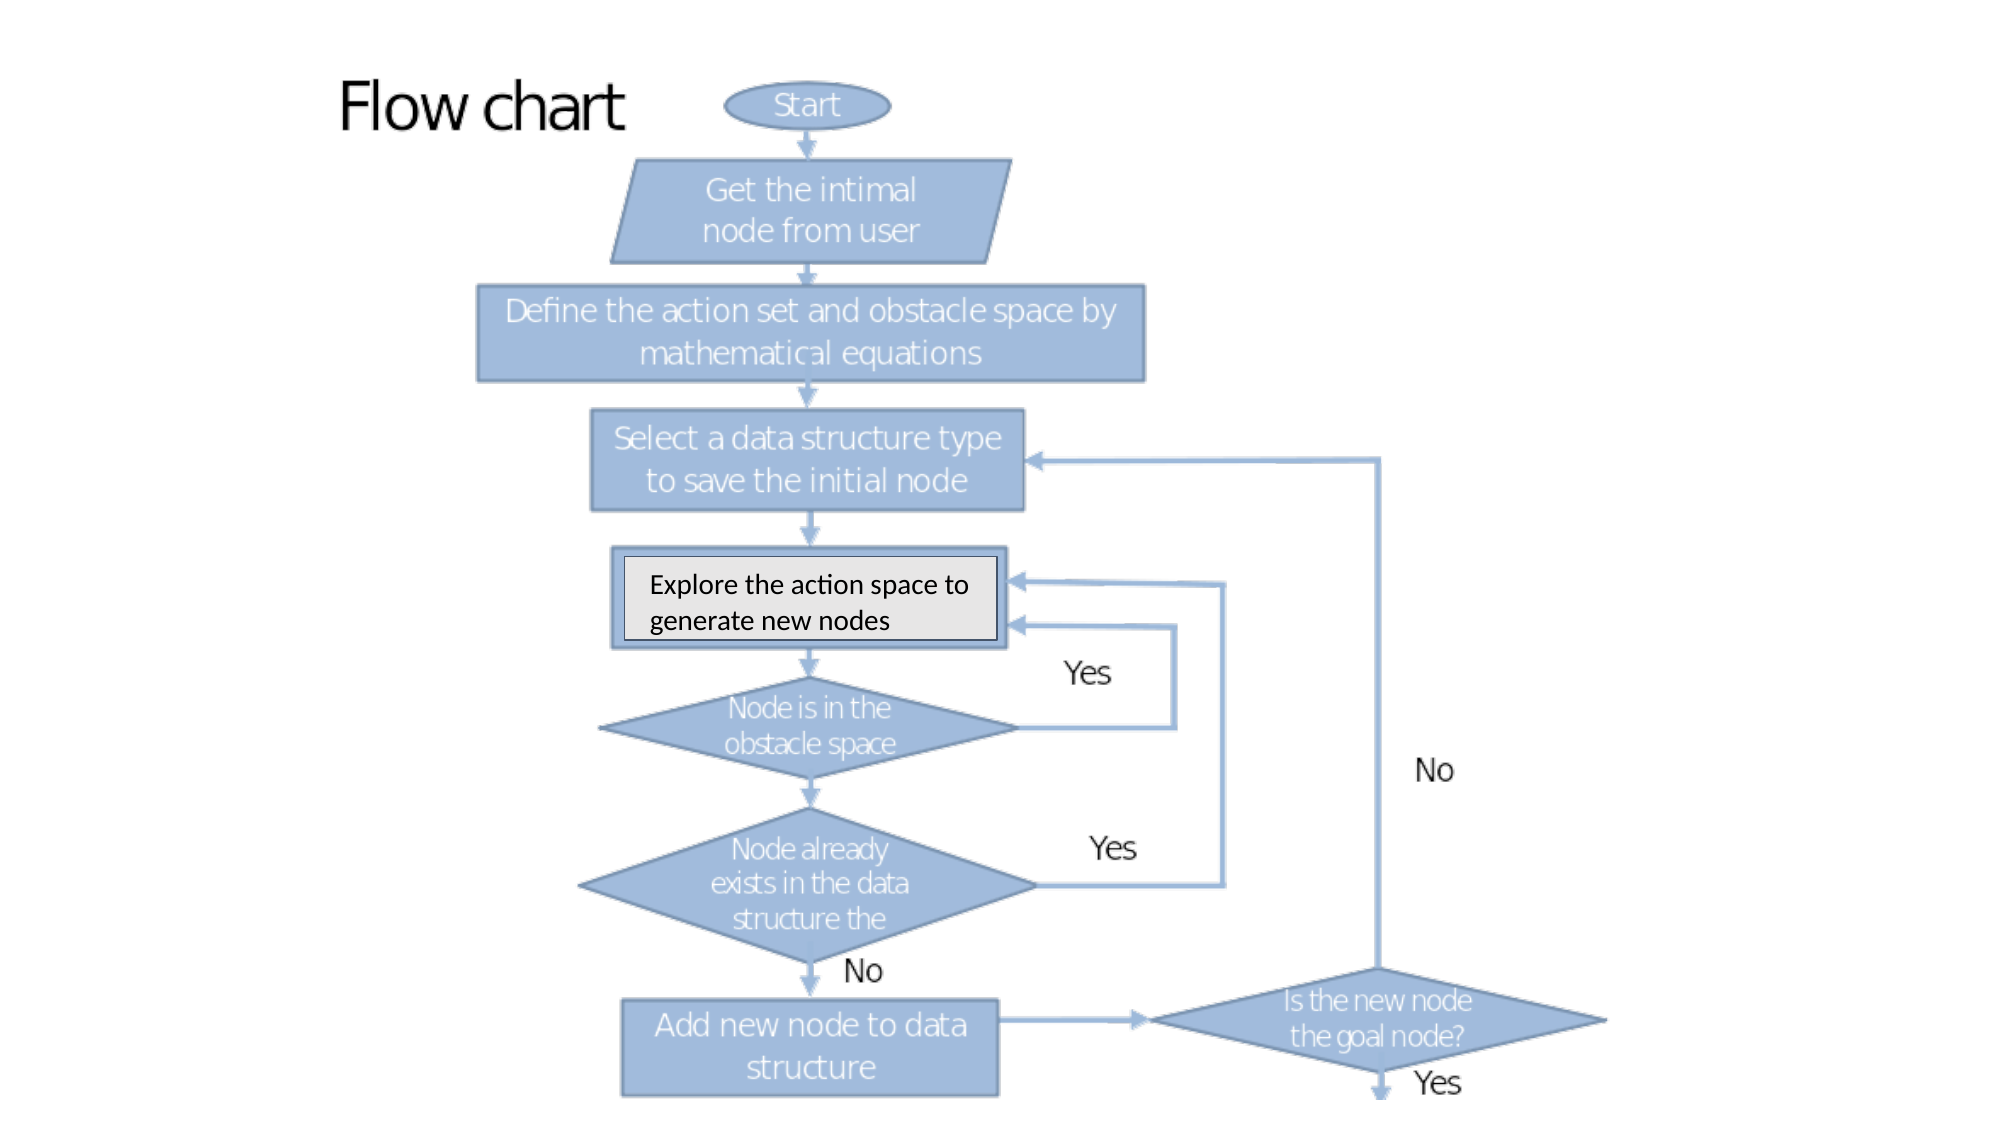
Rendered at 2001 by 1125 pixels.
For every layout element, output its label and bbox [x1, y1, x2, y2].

picture [253, 59, 1640, 1100]
